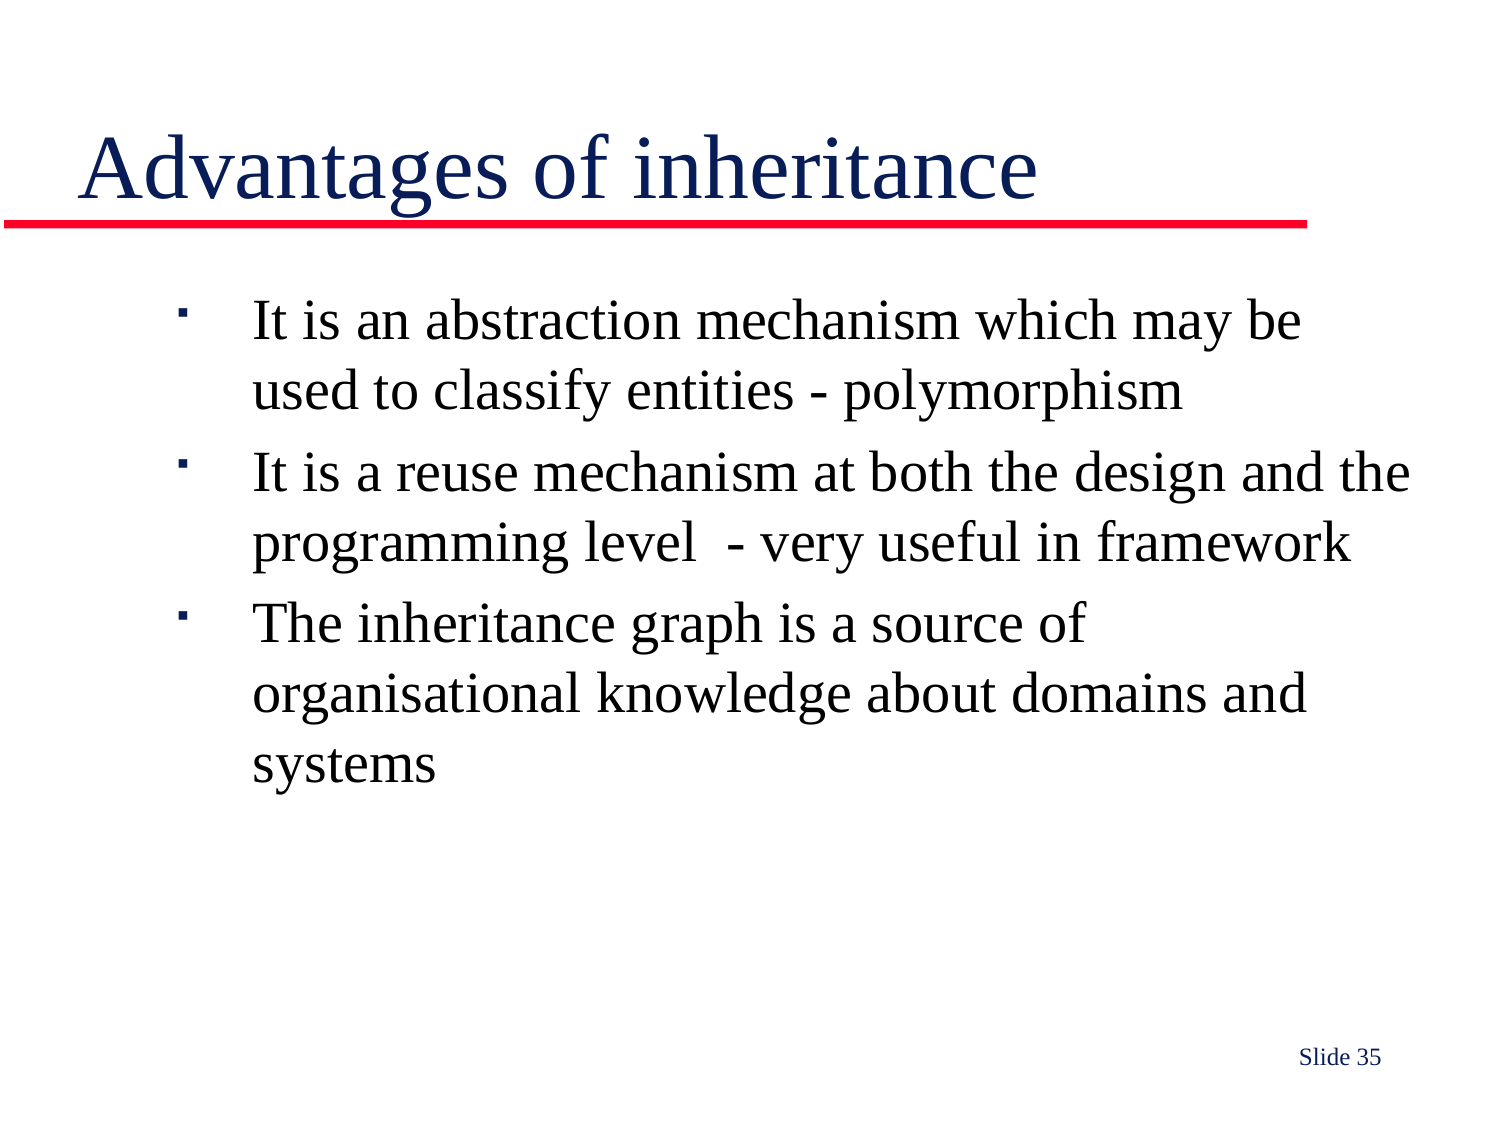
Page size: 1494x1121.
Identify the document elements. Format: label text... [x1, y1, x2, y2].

title Advantages of inheritance [62, 42, 1338, 225]
list It is an abstraction mechanism which may be used to classify entities - polymorphism It is a reuse mechanism at both the design and the programming level - very useful in framework The inheritance graph is a source of organisational knowledge about domains and systems [161, 273, 1437, 949]
